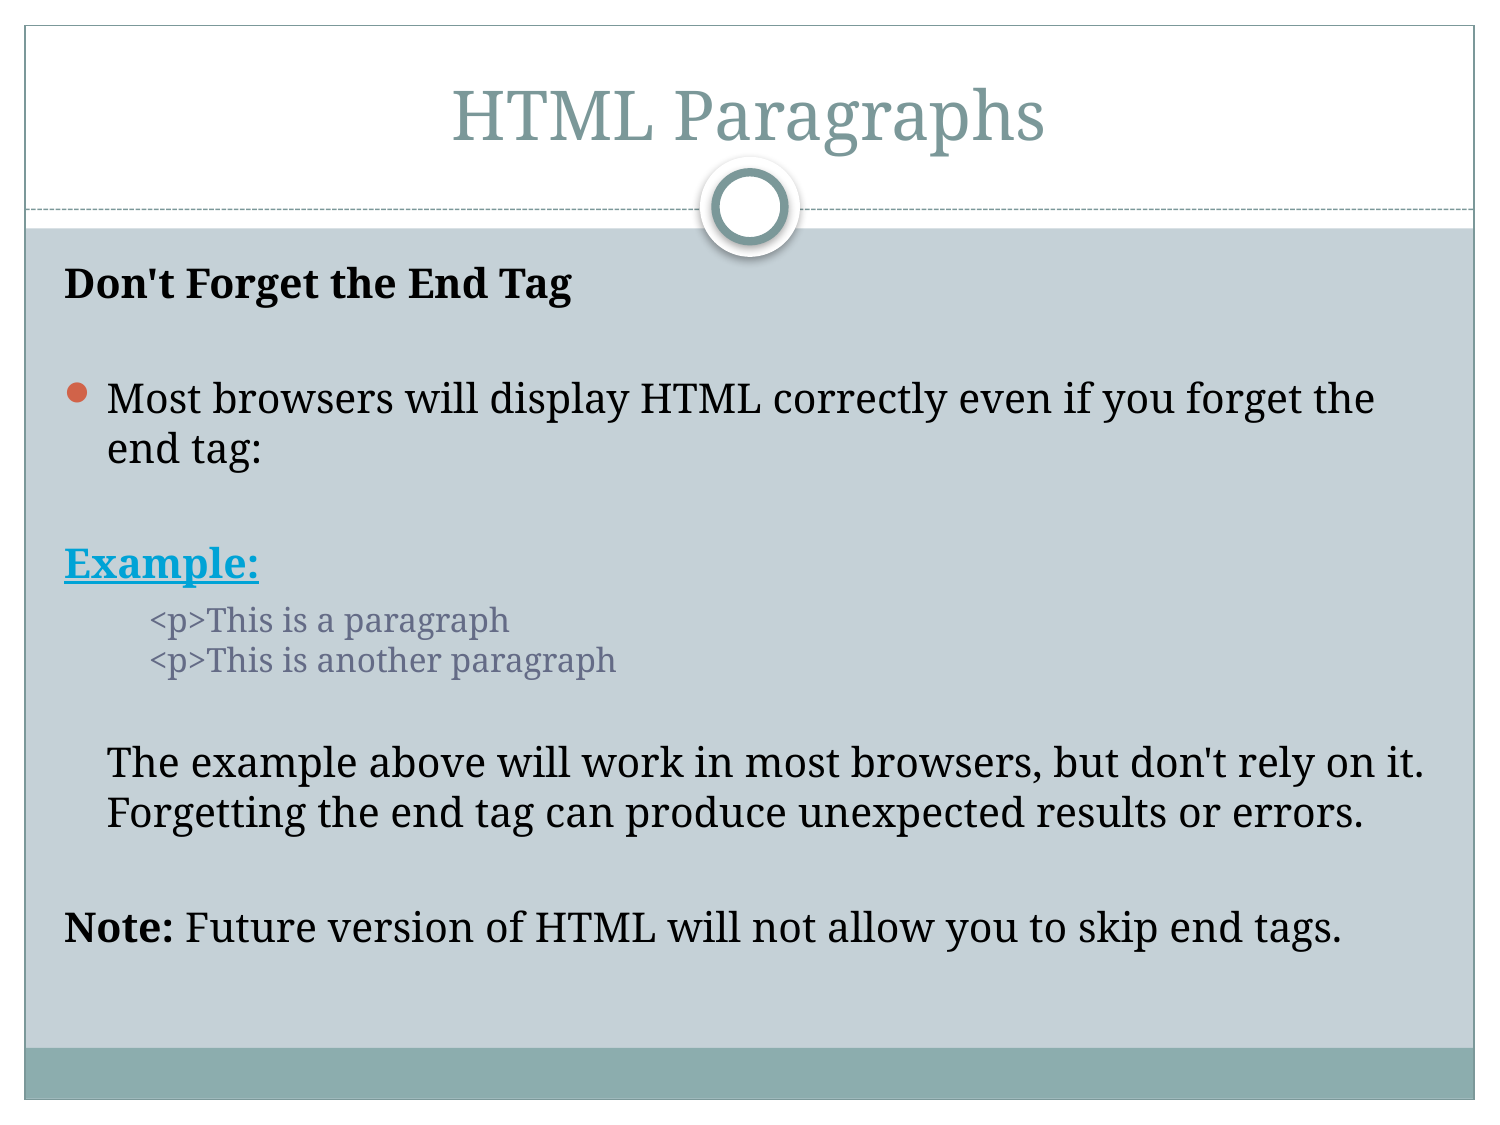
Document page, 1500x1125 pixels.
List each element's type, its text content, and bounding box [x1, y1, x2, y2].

list Don't Forget the End Tag Most browsers will display HTML correctly even if you forget the end tag: Example: <p>This is a paragraph <p>This is another paragraph The example above will work in most browsers, but don't rely on it. Forgetting the end tag can produce unexpected results or errors. Note: Future version of HTML will not allow you to skip end tags. [49, 250, 1445, 1001]
title HTML Paragraphs [49, 37, 1450, 162]
